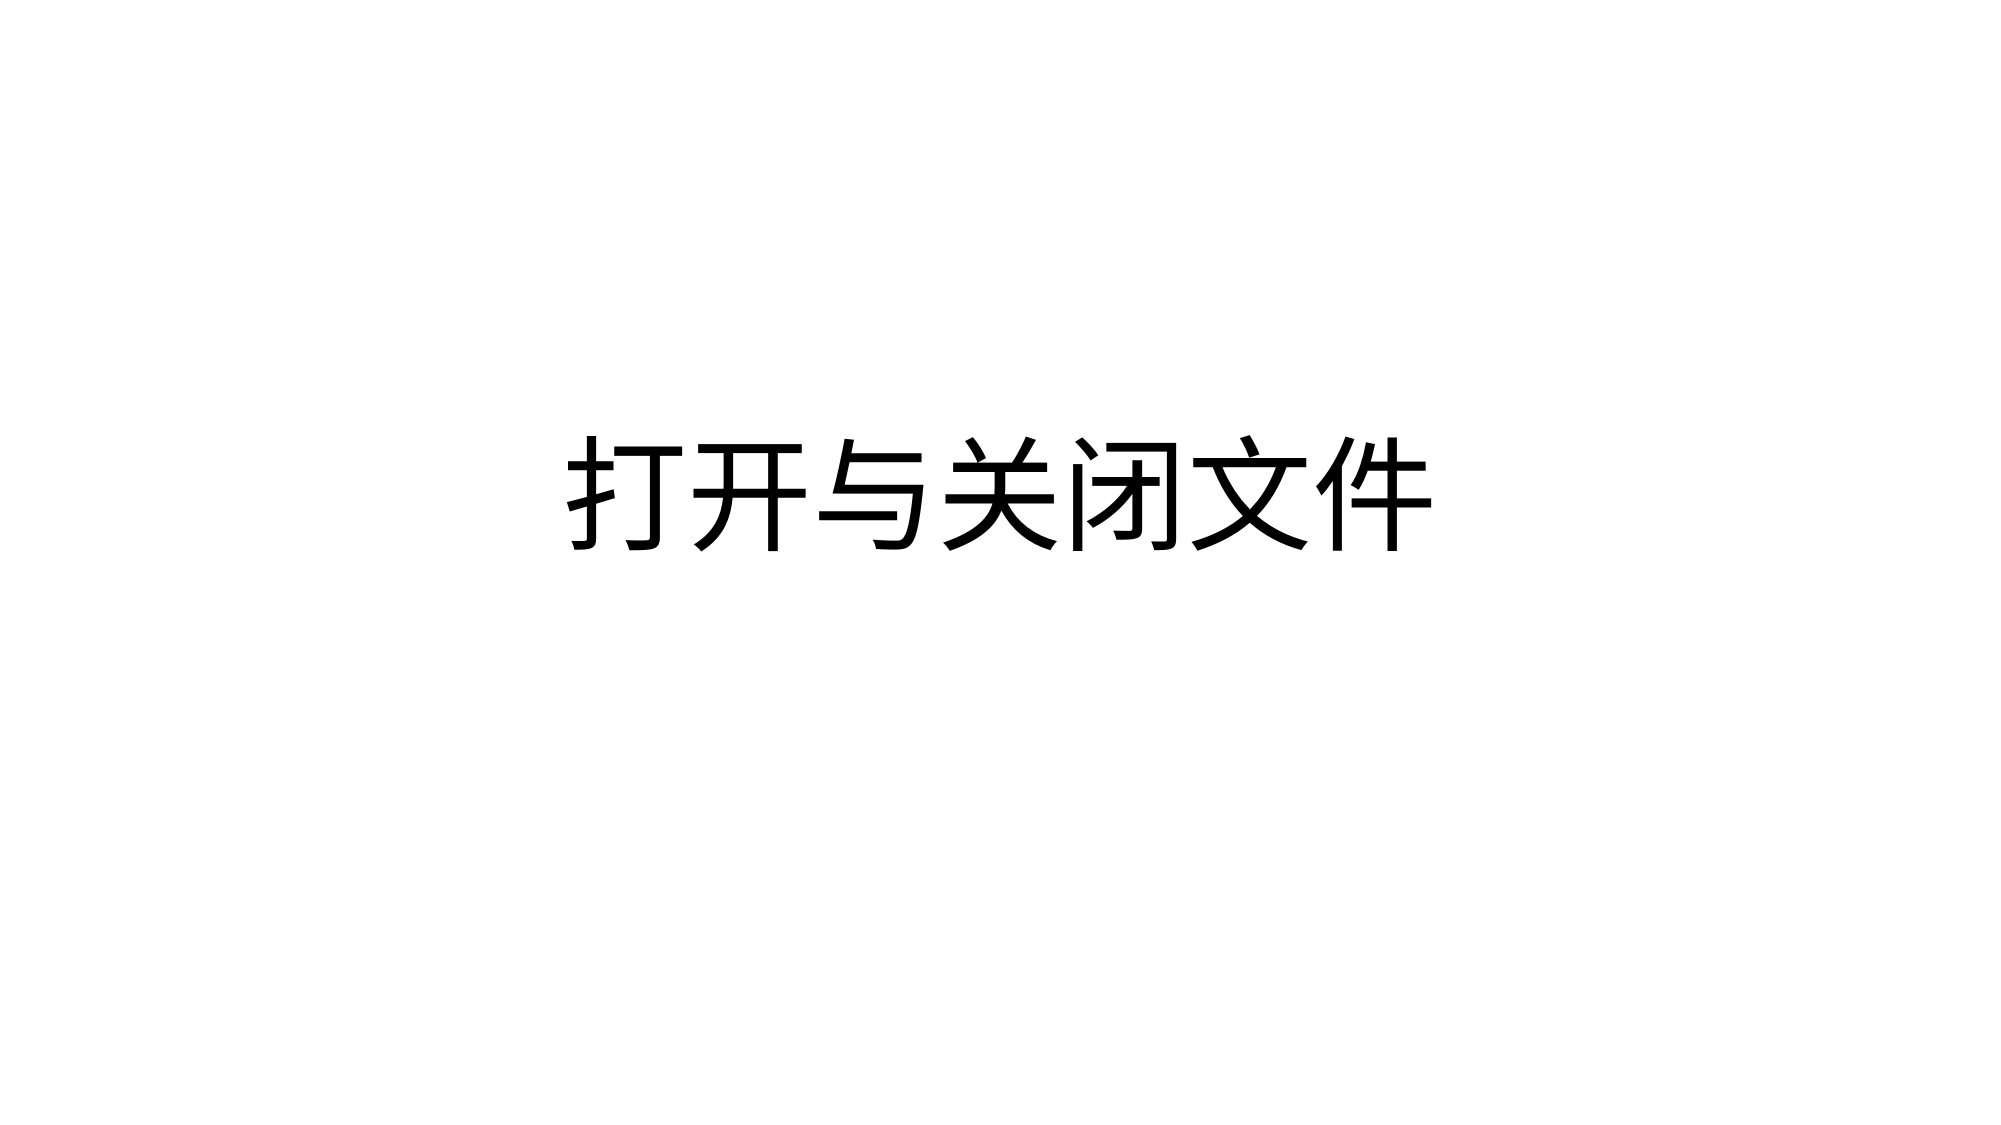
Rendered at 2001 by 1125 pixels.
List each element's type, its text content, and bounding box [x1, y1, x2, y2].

title 打开与关闭文件 [249, 184, 1750, 576]
